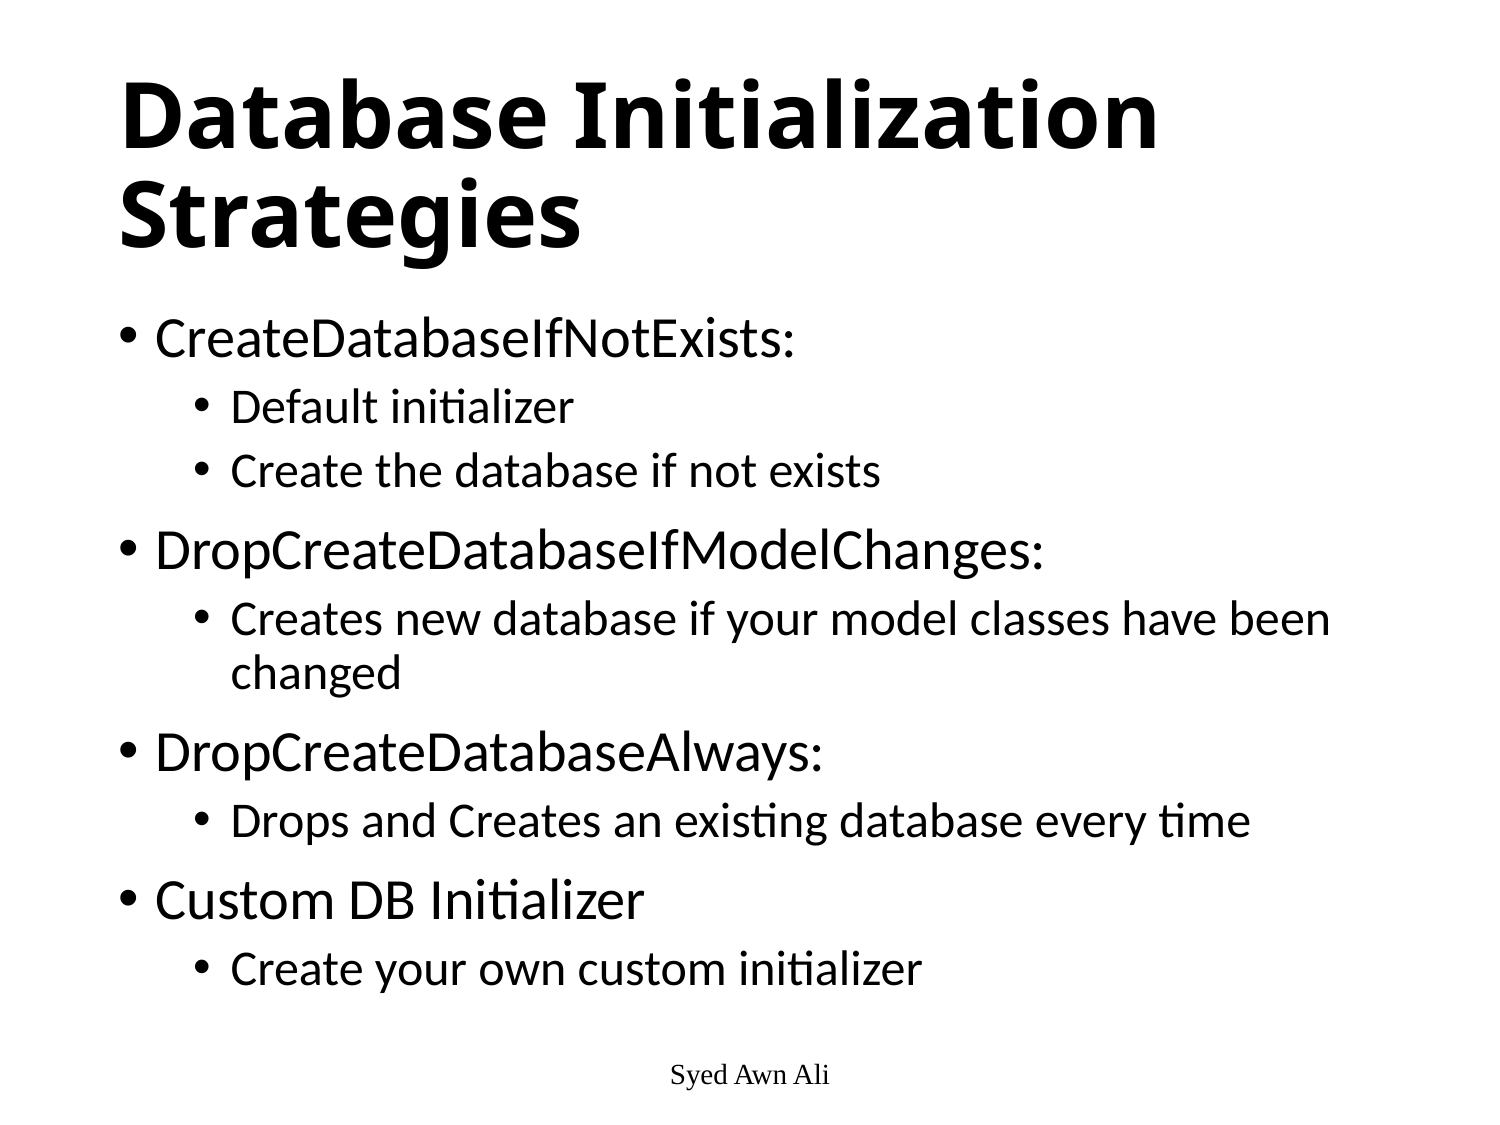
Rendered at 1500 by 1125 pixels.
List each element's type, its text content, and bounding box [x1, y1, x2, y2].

list CreateDatabaseIfNotExists: Default initializer Create the database if not exists DropCreateDatabaseIfModelChanges: Creates new database if your model classes have been changed DropCreateDatabaseAlways: Drops and Creates an existing database every time Custom DB Initializer Create your own custom initializer [103, 299, 1397, 1014]
footer Syed Awn Ali [496, 1042, 1004, 1103]
title Database Initialization Strategies [103, 59, 1397, 278]
